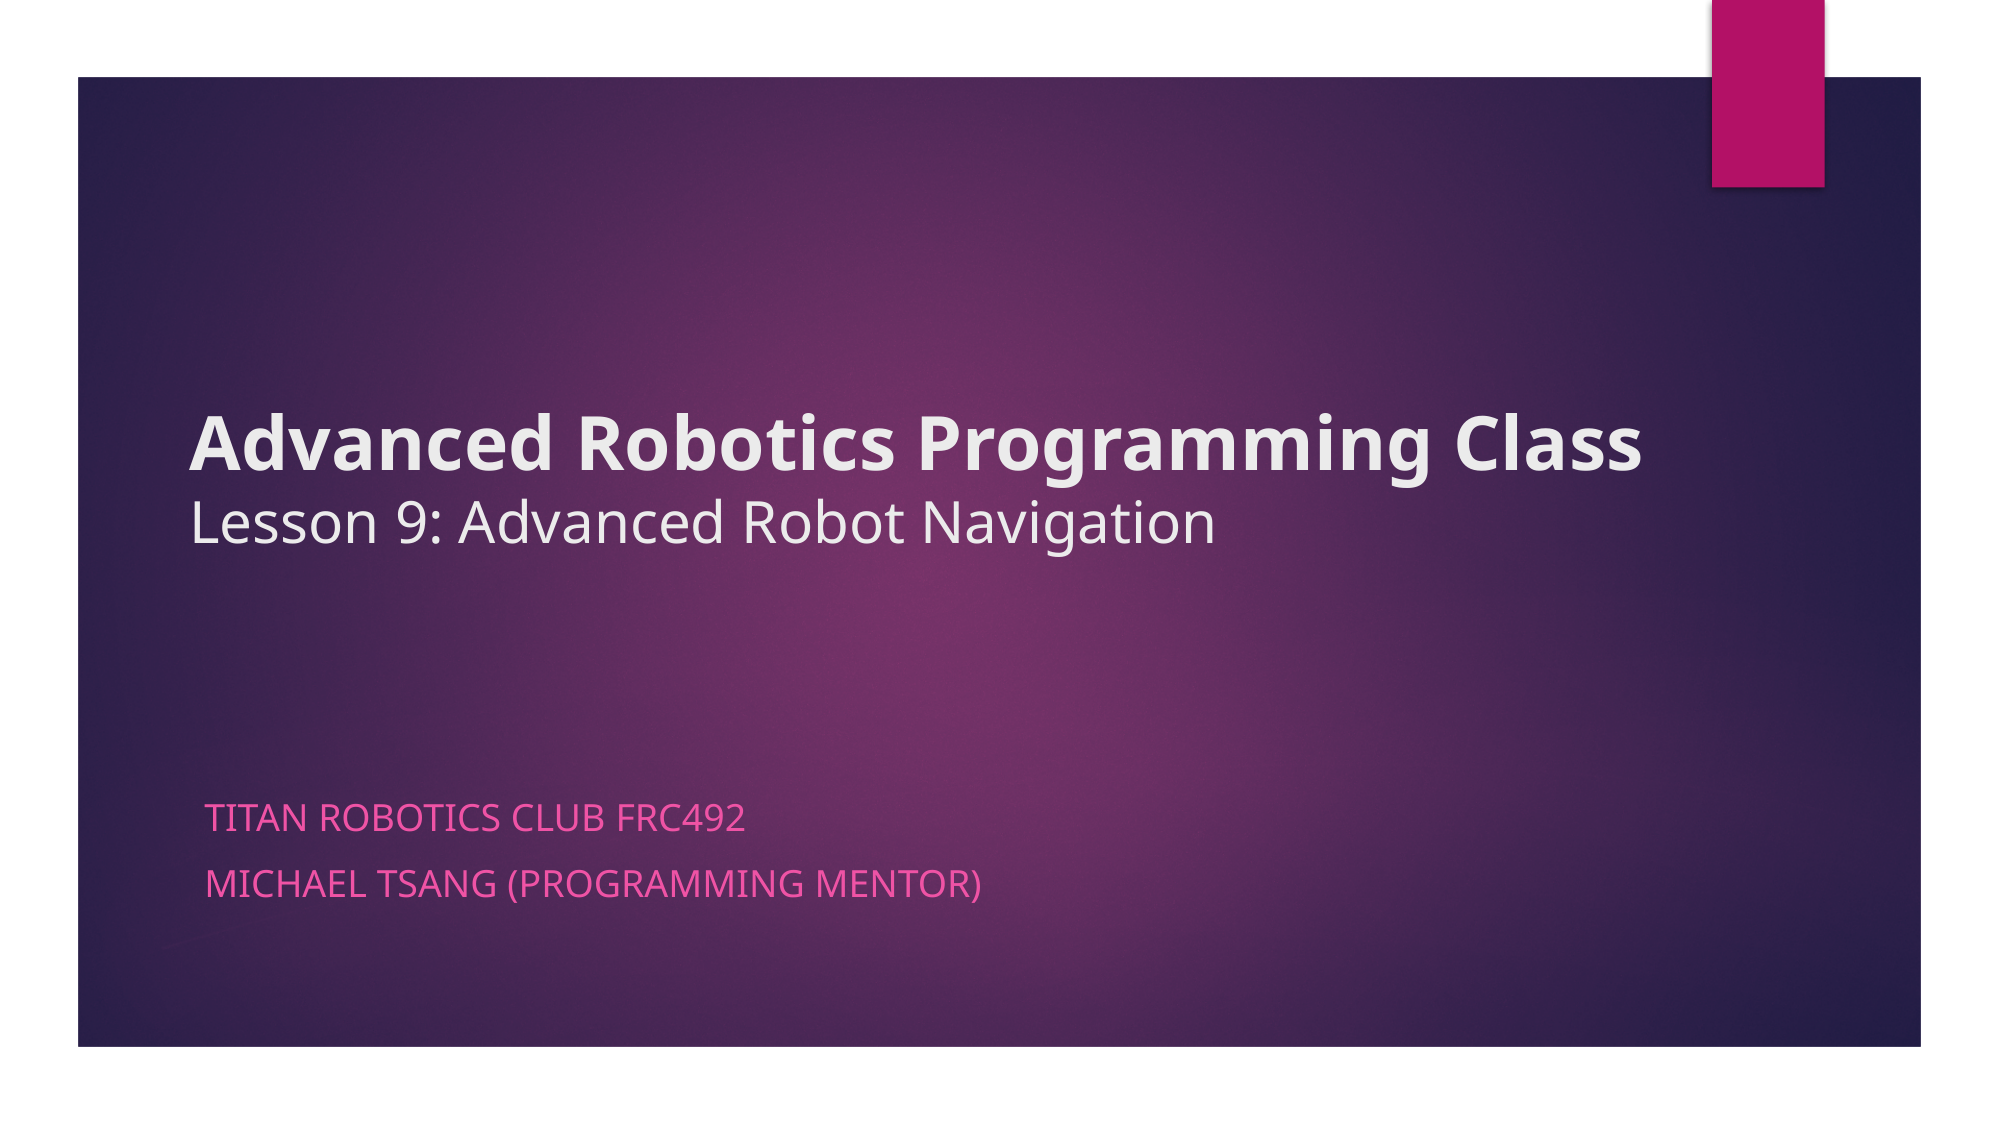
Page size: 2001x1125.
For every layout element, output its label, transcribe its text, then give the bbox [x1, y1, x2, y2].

subtitle Titan Robotics Club FRC492 Michael Tsang (Programming Mentor) [189, 786, 1638, 928]
title Advanced Robotics Programming Class Lesson 9: Advanced Robot Navigation [174, 360, 1798, 563]
